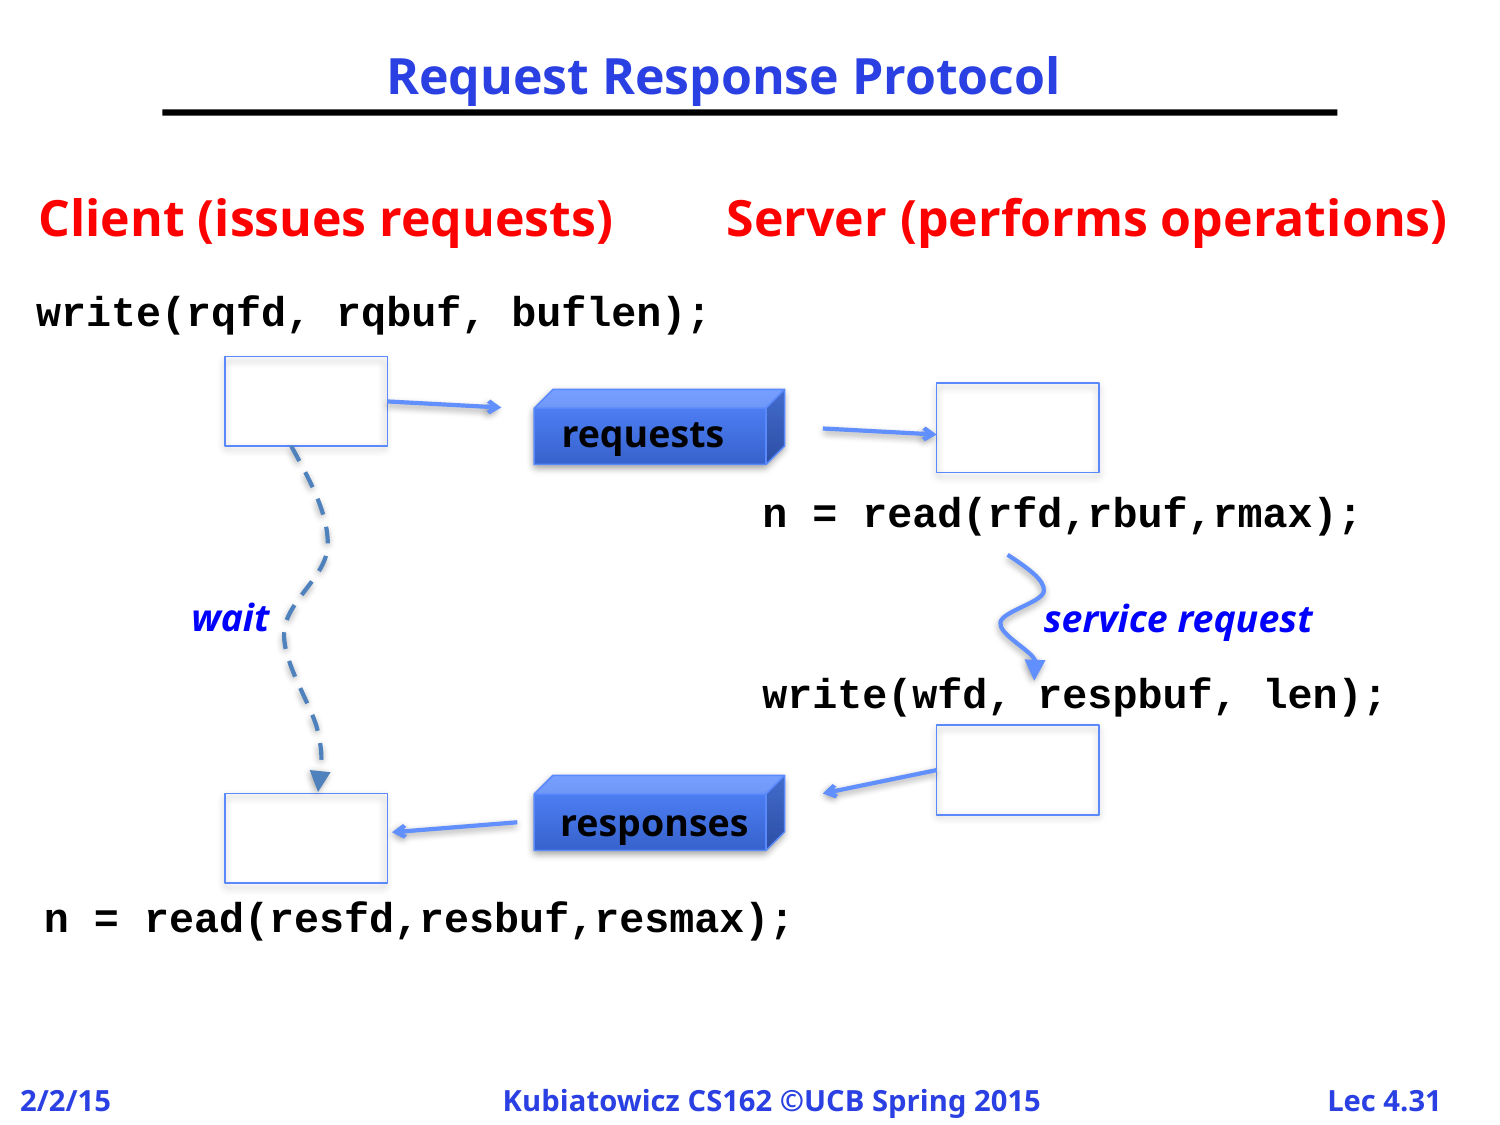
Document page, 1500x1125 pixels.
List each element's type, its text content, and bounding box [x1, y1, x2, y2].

text_box [224, 793, 388, 883]
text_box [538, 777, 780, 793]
text_box requests [546, 402, 740, 463]
text_box [936, 382, 1100, 473]
text_box Client (issues requests) [24, 178, 628, 254]
text_box [224, 356, 388, 447]
text_box [283, 445, 331, 792]
text_box write(wfd, respbuf, len); [747, 659, 1484, 725]
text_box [387, 401, 502, 408]
text_box [533, 388, 786, 466]
title Request Response Protocol [75, 6, 1373, 150]
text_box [822, 428, 937, 435]
text_box service request [1029, 587, 1328, 648]
text_box [533, 774, 786, 852]
text_box n = read(resfd,resbuf,resmax); [29, 883, 851, 948]
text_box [822, 769, 937, 794]
text_box [998, 553, 1046, 681]
text_box wait [176, 586, 285, 646]
text_box responses [545, 791, 764, 852]
text_box [538, 391, 780, 407]
text_box n = read(rfd,rbuf,rmax); [747, 478, 1478, 543]
text_box write(rqfd, rqbuf, buflen); [21, 276, 758, 342]
text_box [936, 725, 1100, 816]
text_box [391, 822, 518, 833]
text_box Server (performs operations) [712, 178, 1463, 254]
